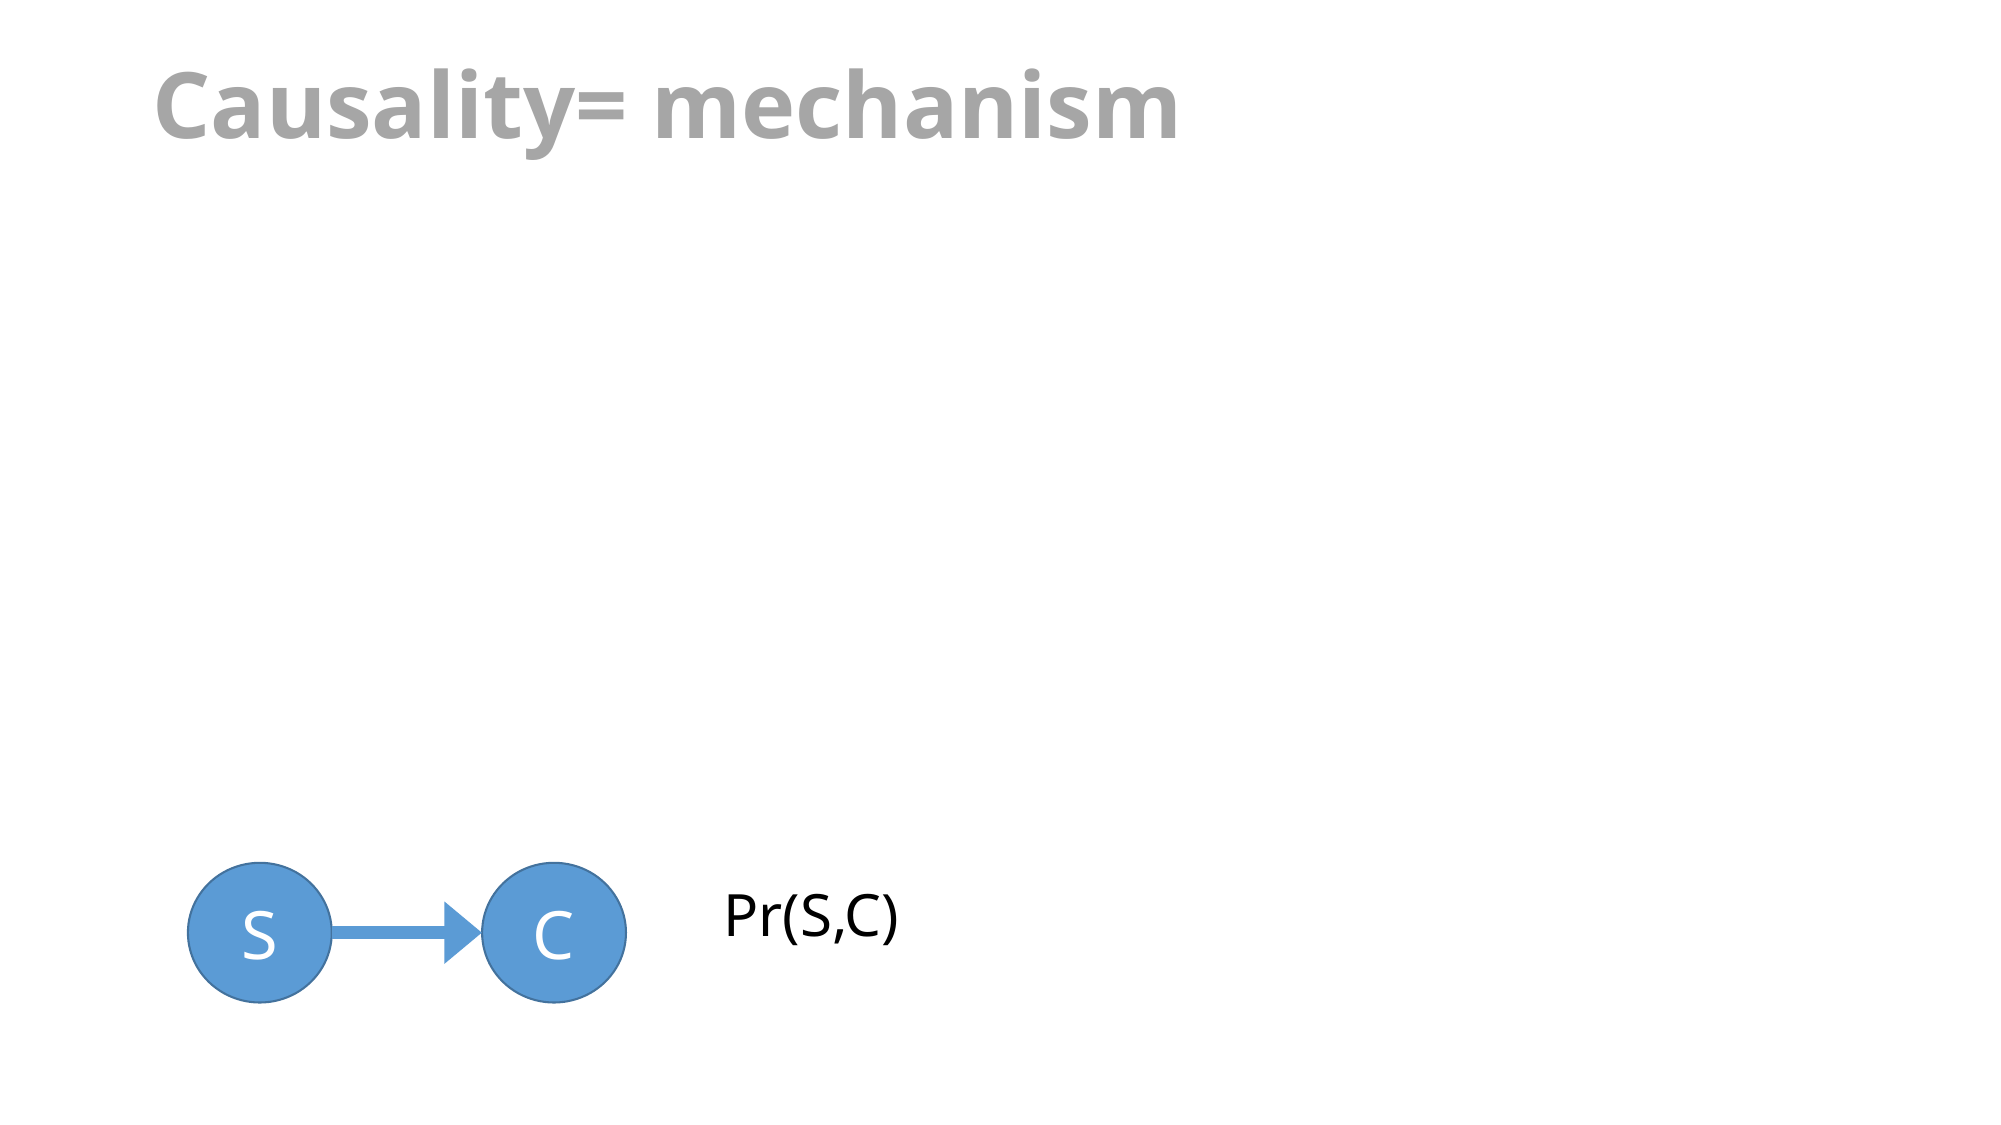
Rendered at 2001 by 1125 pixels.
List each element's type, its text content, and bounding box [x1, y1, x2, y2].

text_box S [186, 861, 333, 1004]
text_box Pr(S,C) [708, 870, 984, 956]
title Causality= mechanism [137, 0, 1863, 218]
text_box C [481, 861, 628, 1004]
